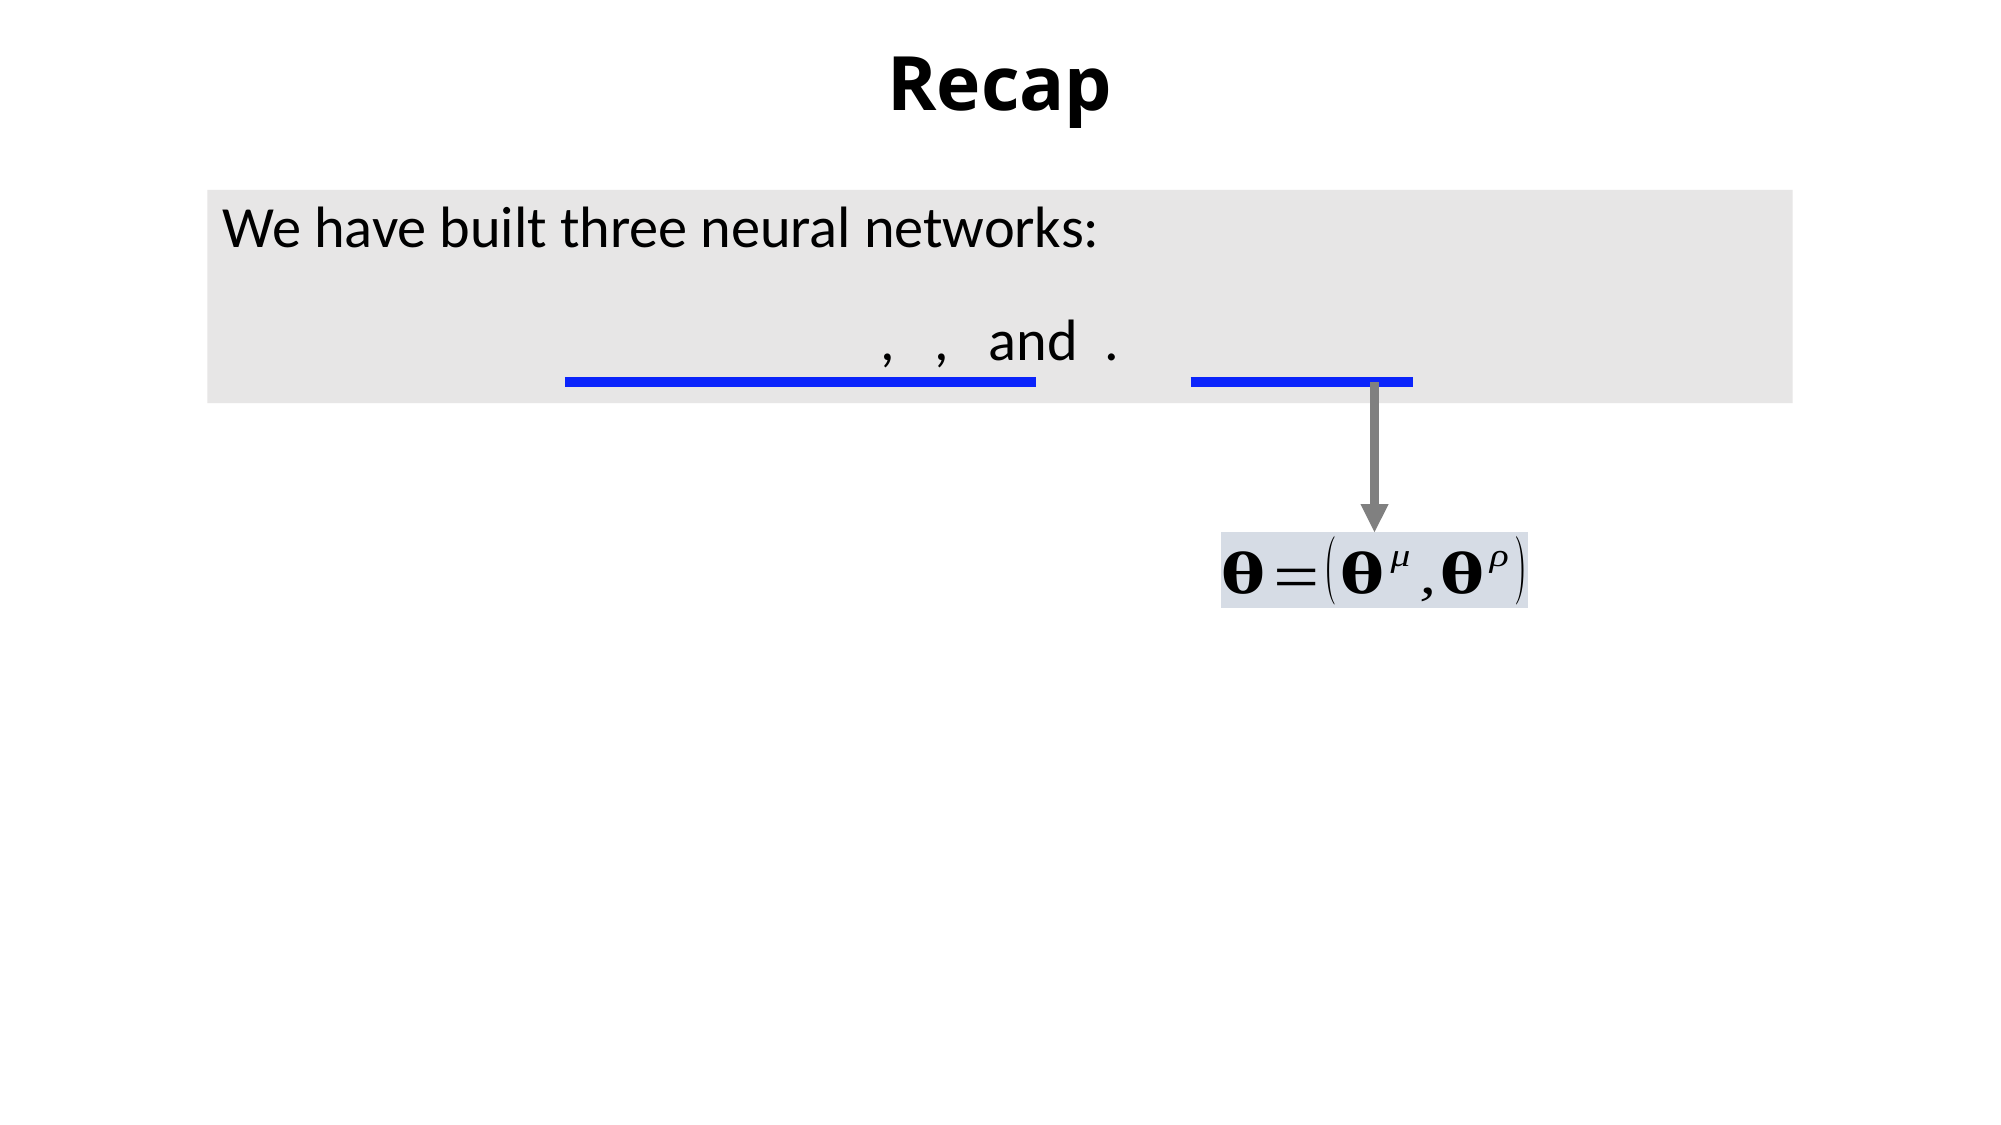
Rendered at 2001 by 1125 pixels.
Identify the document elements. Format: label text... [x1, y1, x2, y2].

title Recap [0, 1, 2000, 172]
